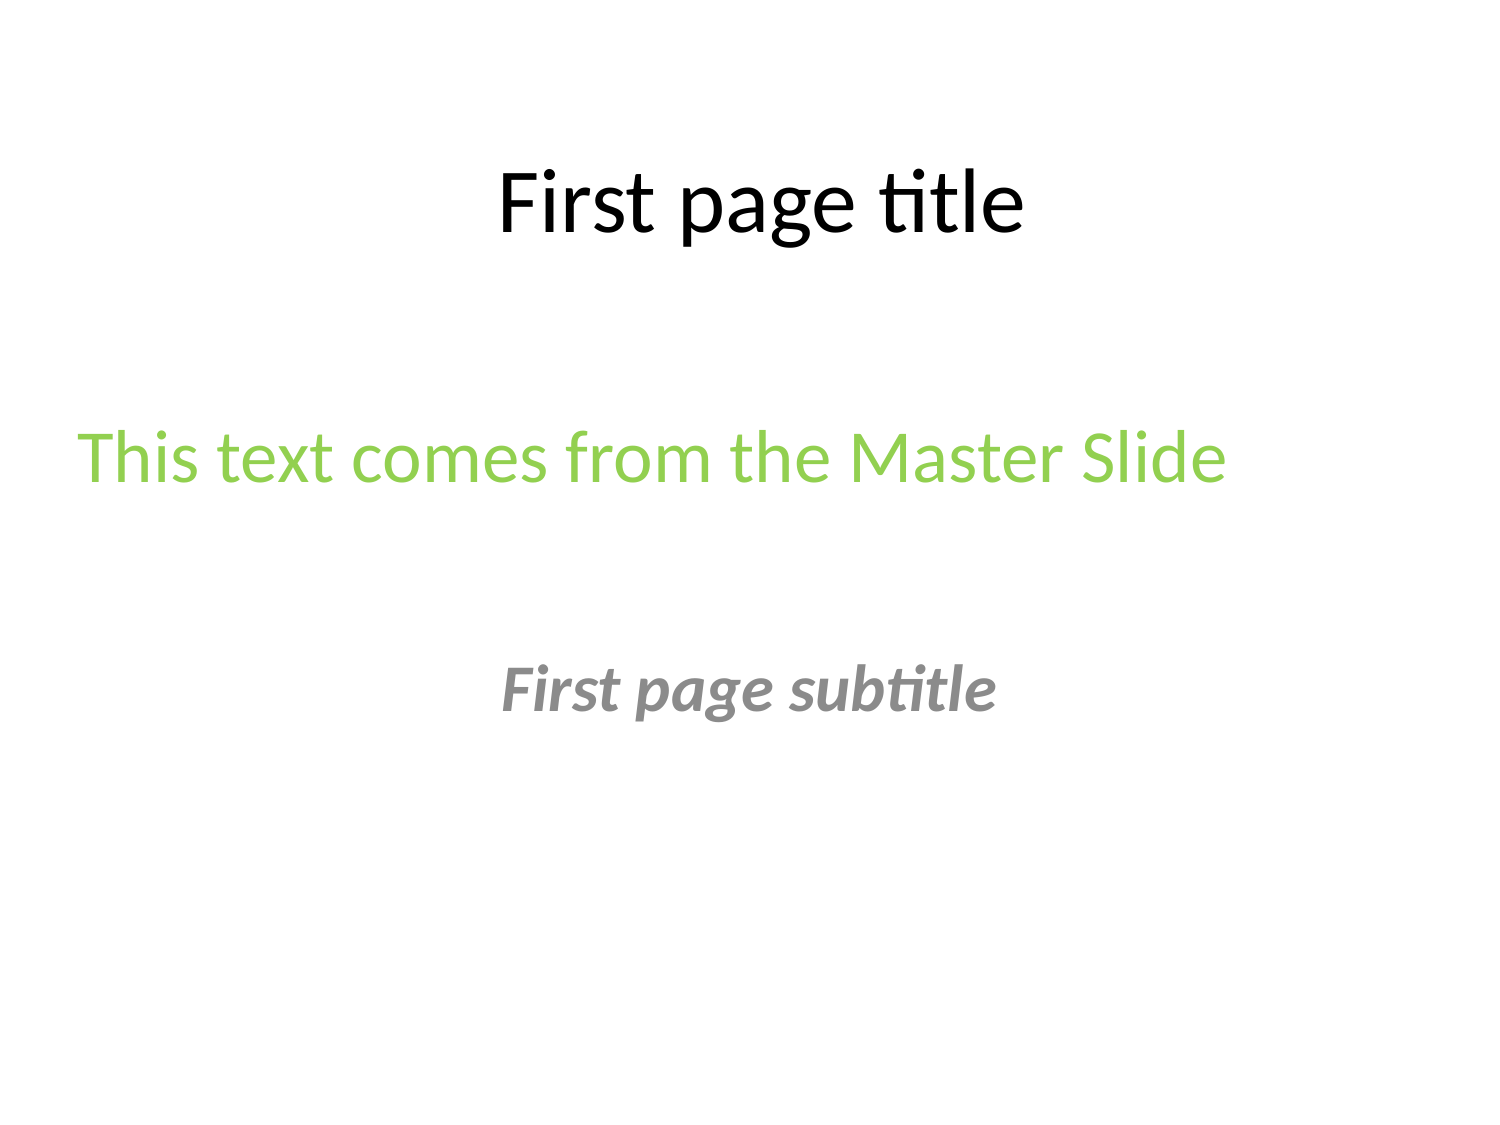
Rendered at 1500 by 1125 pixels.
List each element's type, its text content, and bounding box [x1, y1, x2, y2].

title First page title [125, 75, 1400, 317]
subtitle First page subtitle [225, 637, 1275, 925]
